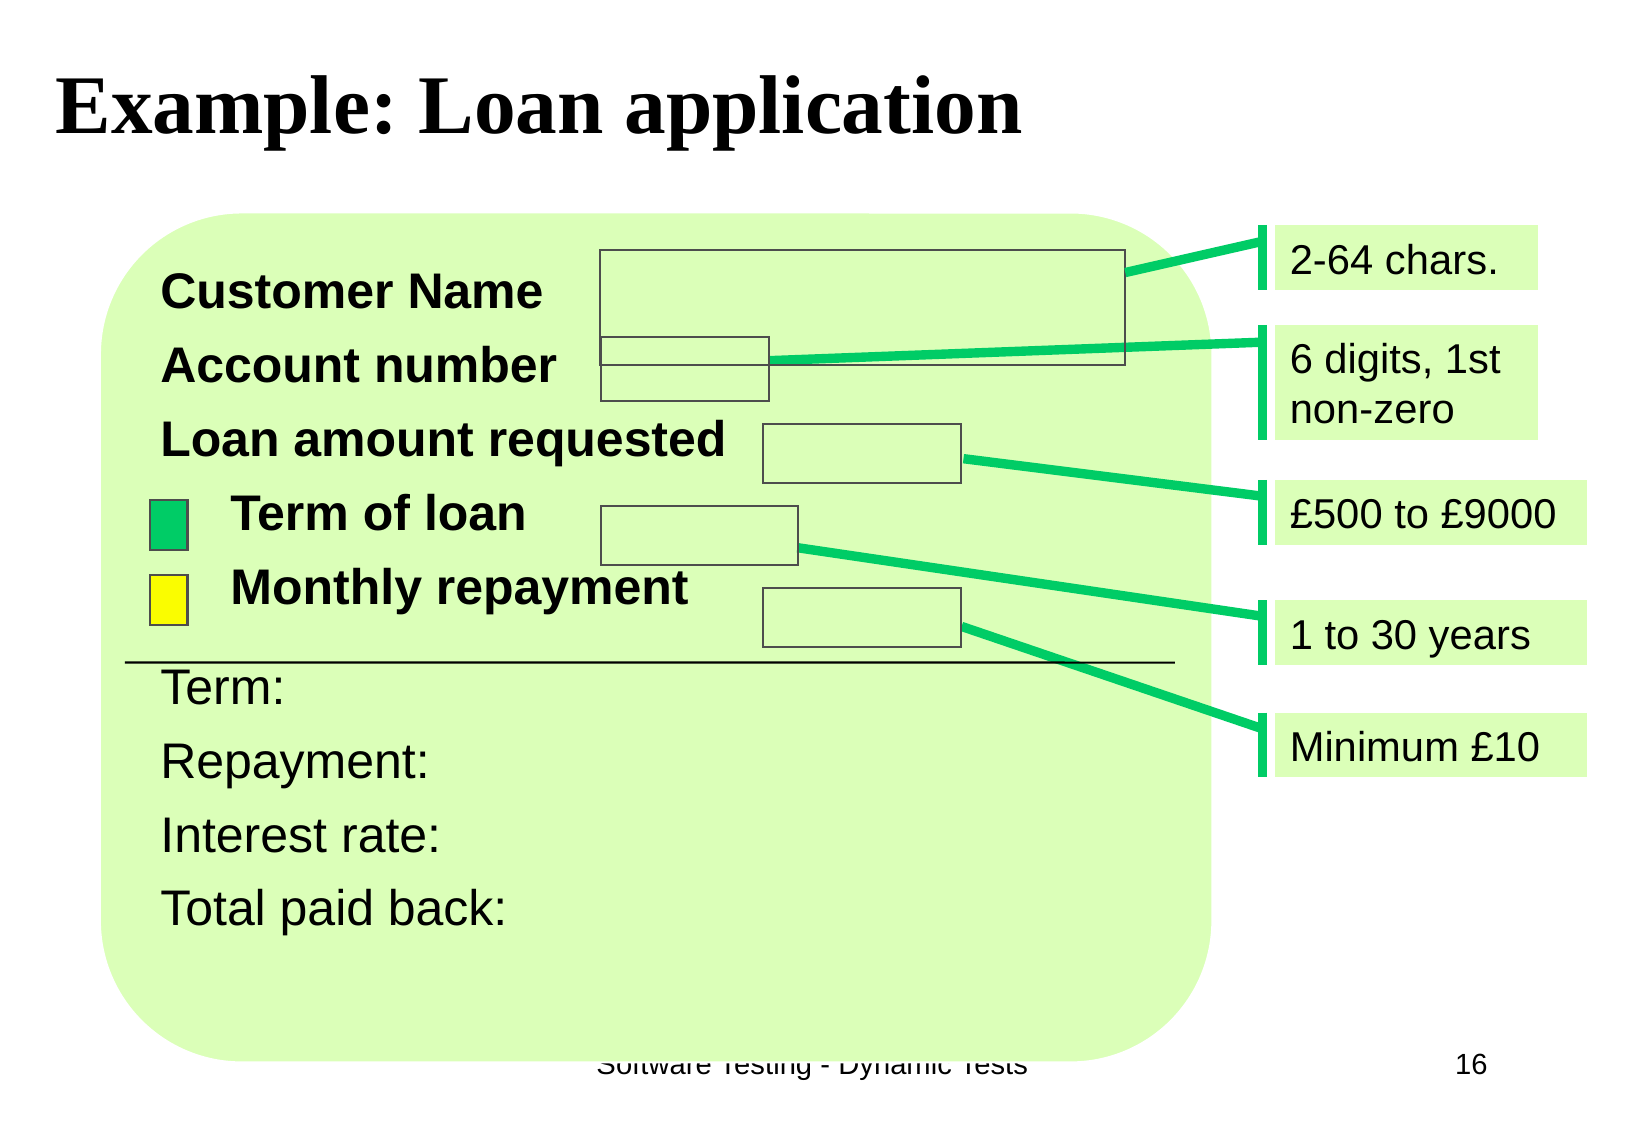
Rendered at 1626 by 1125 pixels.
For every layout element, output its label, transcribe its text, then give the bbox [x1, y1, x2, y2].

text_box [599, 249, 1125, 365]
text_box [150, 500, 188, 551]
text_box Minimum £10 [1275, 713, 1587, 777]
text_box 1 to 30 years [1275, 600, 1587, 665]
text_box [150, 575, 188, 626]
footer Software Testing - Dynamic Tests [555, 1063, 1070, 1100]
text_box [763, 423, 961, 484]
text_box [763, 587, 961, 648]
text_box [99, 212, 1211, 1063]
title Example: Loan application [45, 45, 1035, 243]
slide_number 16 [1164, 1025, 1504, 1100]
text_box [600, 505, 799, 566]
text_box 6 digits, 1st non-zero [1275, 325, 1538, 440]
text_box 2-64 chars. [1275, 225, 1538, 290]
text_box £500 to £9000 [1275, 480, 1587, 545]
text_box [601, 336, 769, 402]
list Customer Name Account number Loan amount requested Term of loan Monthly repayment Term: Repayment: Interest rate: Total paid back: [150, 262, 1233, 941]
